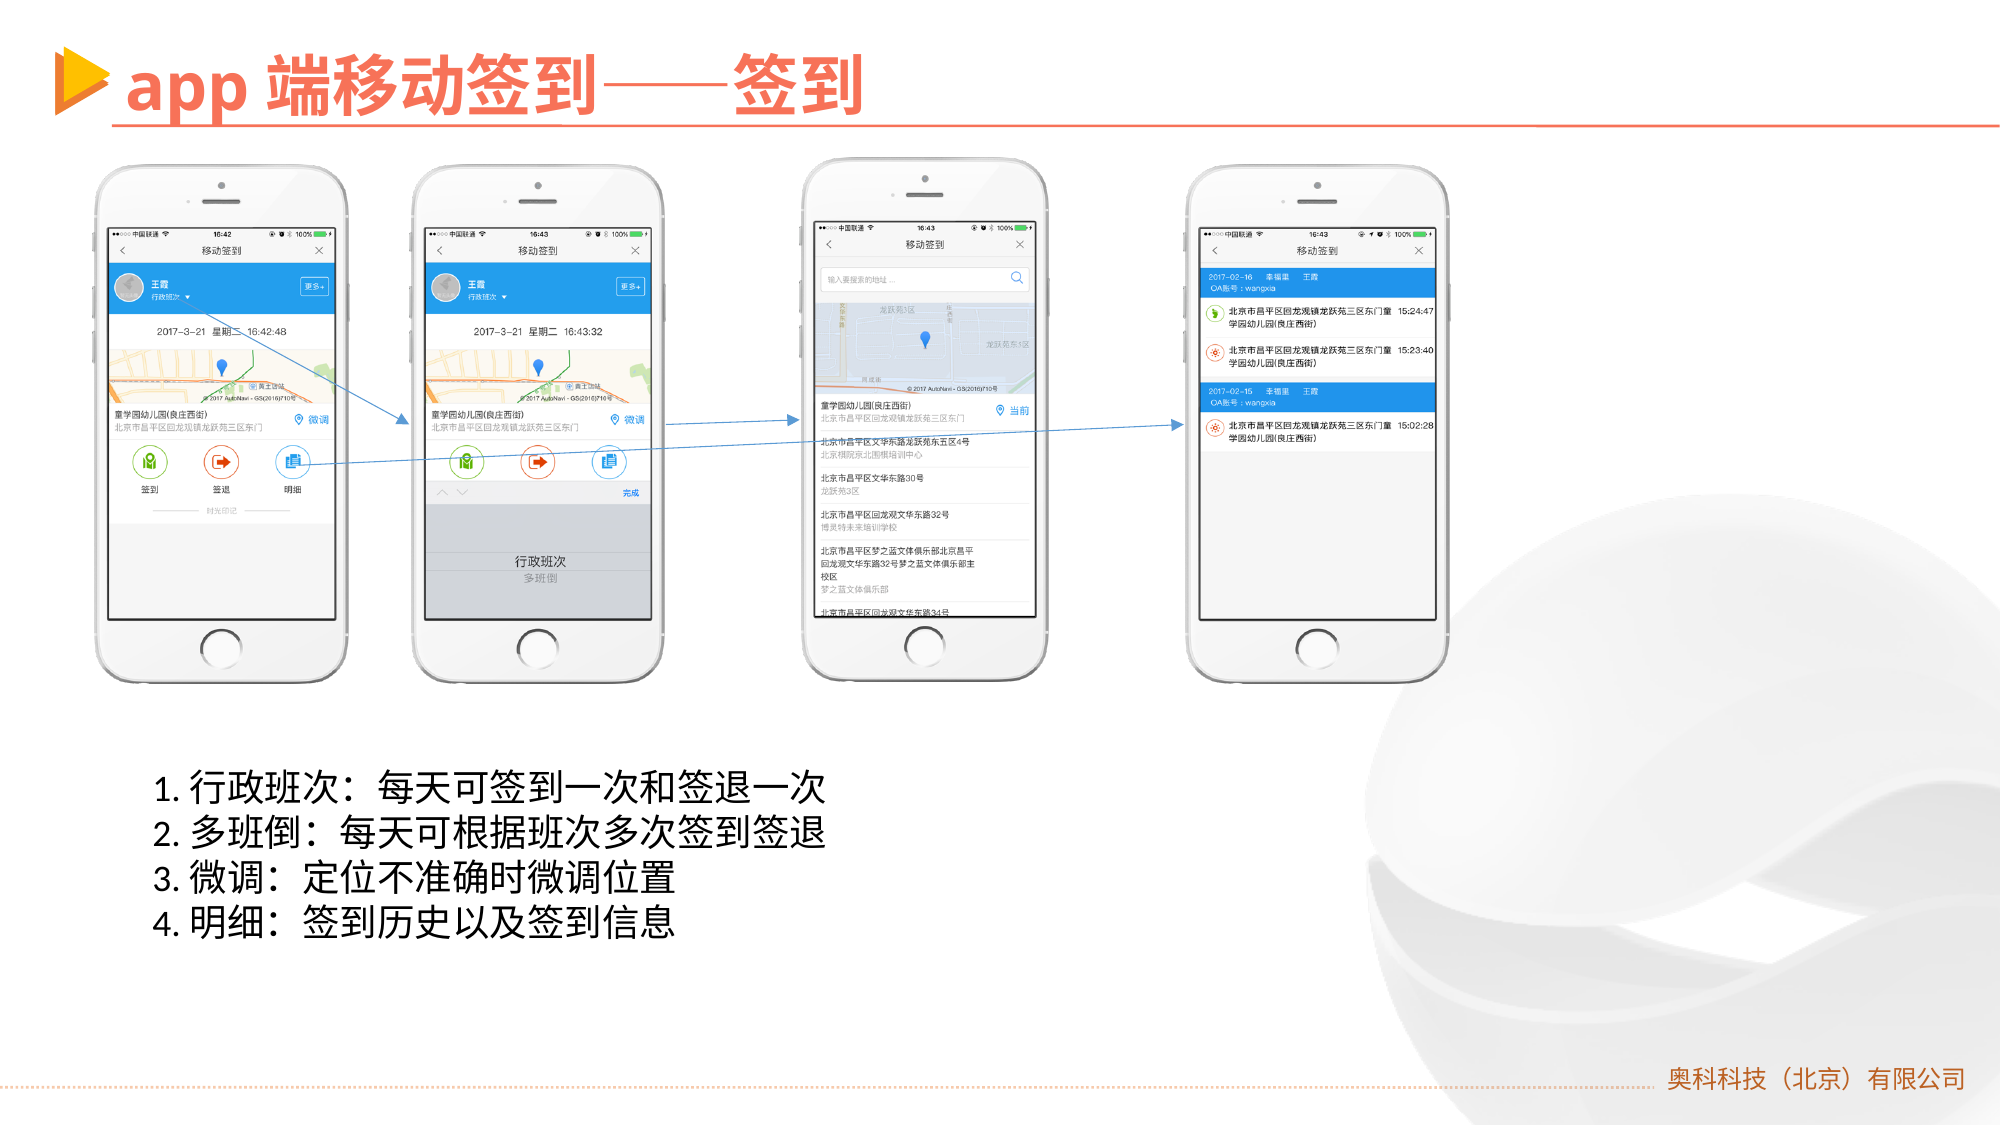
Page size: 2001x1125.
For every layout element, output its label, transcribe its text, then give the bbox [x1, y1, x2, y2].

picture [1183, 164, 2000, 1125]
picture [799, 466, 1050, 682]
text_box app端移动签到——签到 [110, 35, 1150, 131]
picture [409, 164, 666, 424]
picture [799, 157, 1050, 424]
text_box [665, 419, 800, 425]
picture [92, 164, 350, 685]
text_box 1.行政班次：每天可签到一次和签退一次 2.多班倒：每天可根据班次多次签到签退 3.微调：定位不准确时微调位置 4.明细：签到历史以及签到信息 [137, 756, 843, 952]
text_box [298, 424, 1184, 466]
picture [409, 466, 666, 685]
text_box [175, 297, 410, 425]
